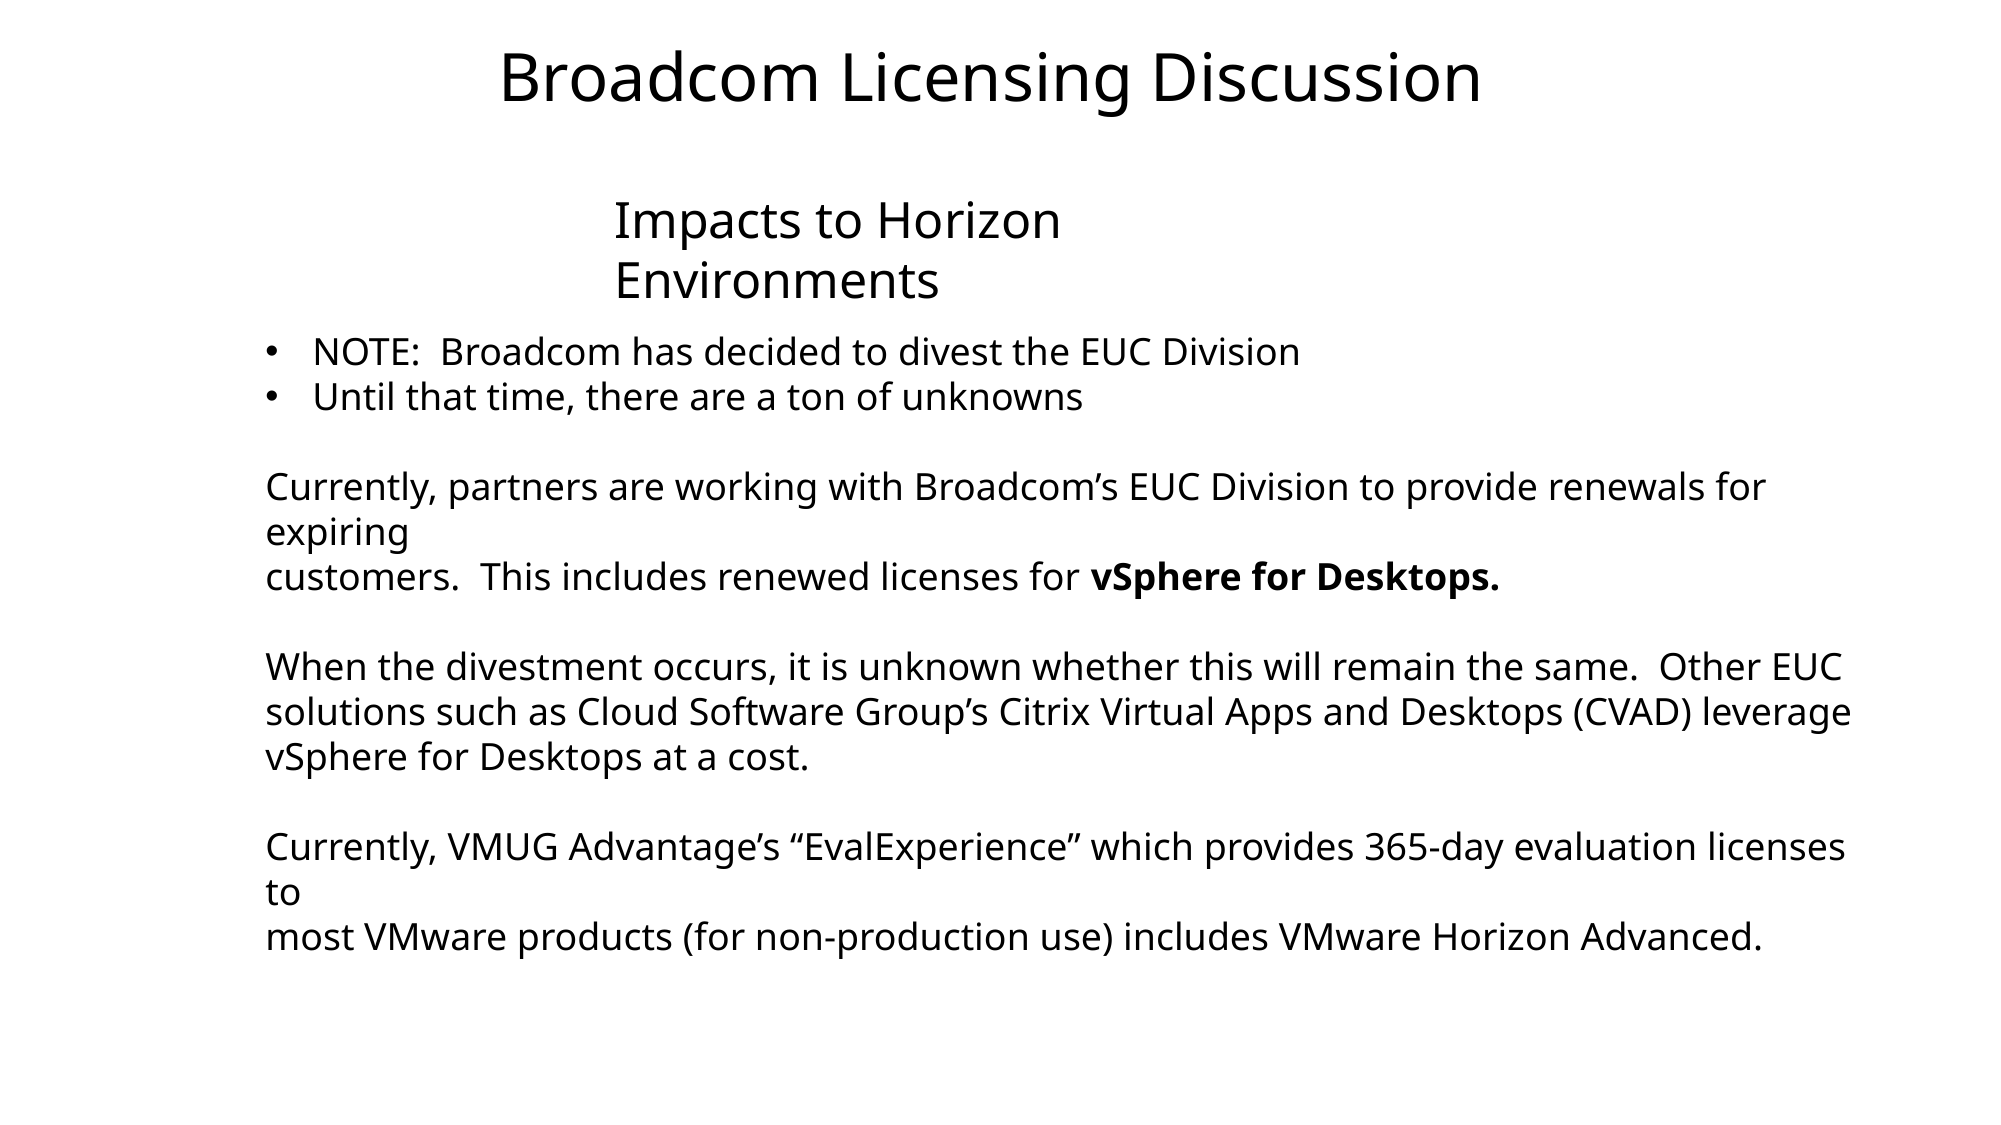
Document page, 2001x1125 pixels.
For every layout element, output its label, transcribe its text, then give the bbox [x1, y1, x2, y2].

text_box Broadcom Licensing Discussion [483, 27, 1518, 123]
text_box Impacts to Horizon Environments [599, 181, 1401, 320]
text_box NOTE: Broadcom has decided to divest the EUC Division Until that time, there are a ton of unknowns Currently, partners are working with Broadcom’s EUC Division to provide renewals for expiring customers. This includes renewed licenses for vSphere for Desktops. When the divestment occurs, it is unknown whether this will remain the same. Other EUC solutions such as Cloud Software Group’s Citrix Virtual Apps and Desktops (CVAD) leverage vSphere for Desktops at a cost. Currently, VMUG Advantage’s “EvalExperience” which provides 365-day evaluation licenses to most VMware products (for non-production use) includes VMware Horizon Advanced. [250, 320, 1872, 1026]
